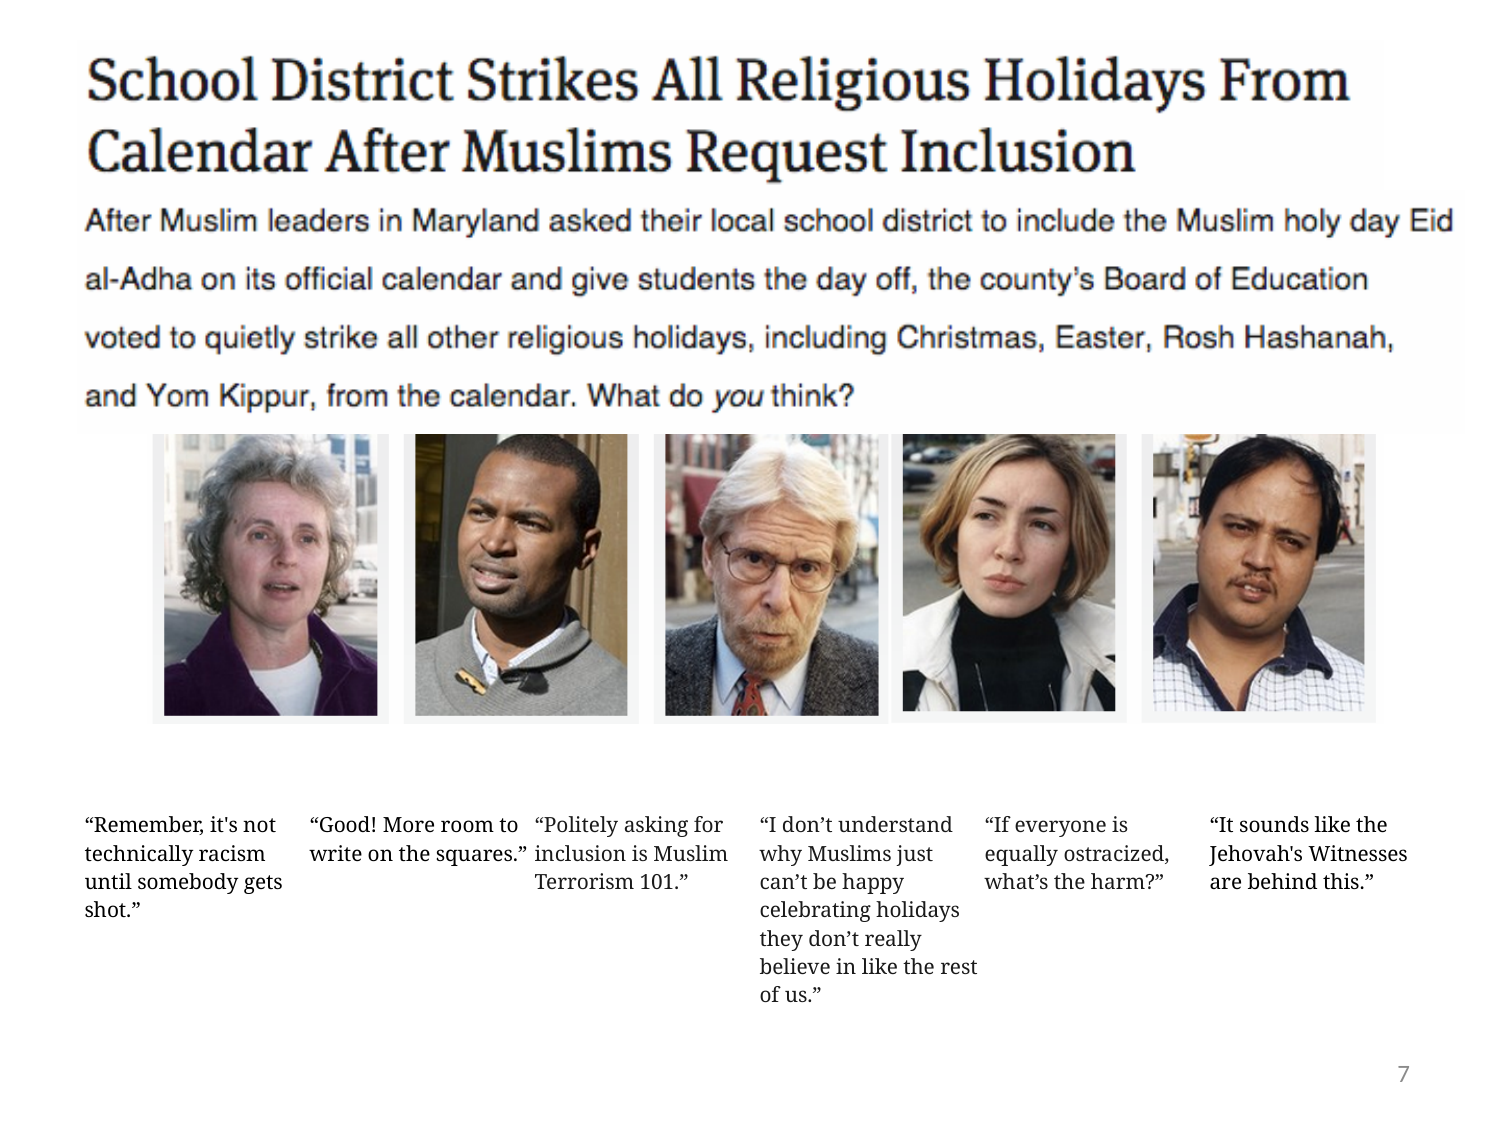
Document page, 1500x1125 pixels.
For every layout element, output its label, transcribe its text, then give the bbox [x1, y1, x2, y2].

table_header “Good! More room to write on the squares.” [308, 809, 533, 1009]
table_header “It sounds like the Jehovah's Witnesses are behind this.” [1208, 809, 1433, 1009]
slide_number 7 [1074, 1042, 1425, 1103]
table_header “Politely asking for inclusion is Muslim Terrorism 101.” [533, 809, 758, 1009]
picture [77, 39, 1466, 724]
table_header “If everyone is equally ostracized, what’s the harm?” [983, 809, 1208, 1009]
table_header “Remember, it's not technically racism until somebody gets shot.” [83, 809, 308, 1009]
table_header “I don’t understand why Muslims just can’t be happy celebrating holidays they don’t really believe in like the rest of us.” [758, 809, 983, 1009]
